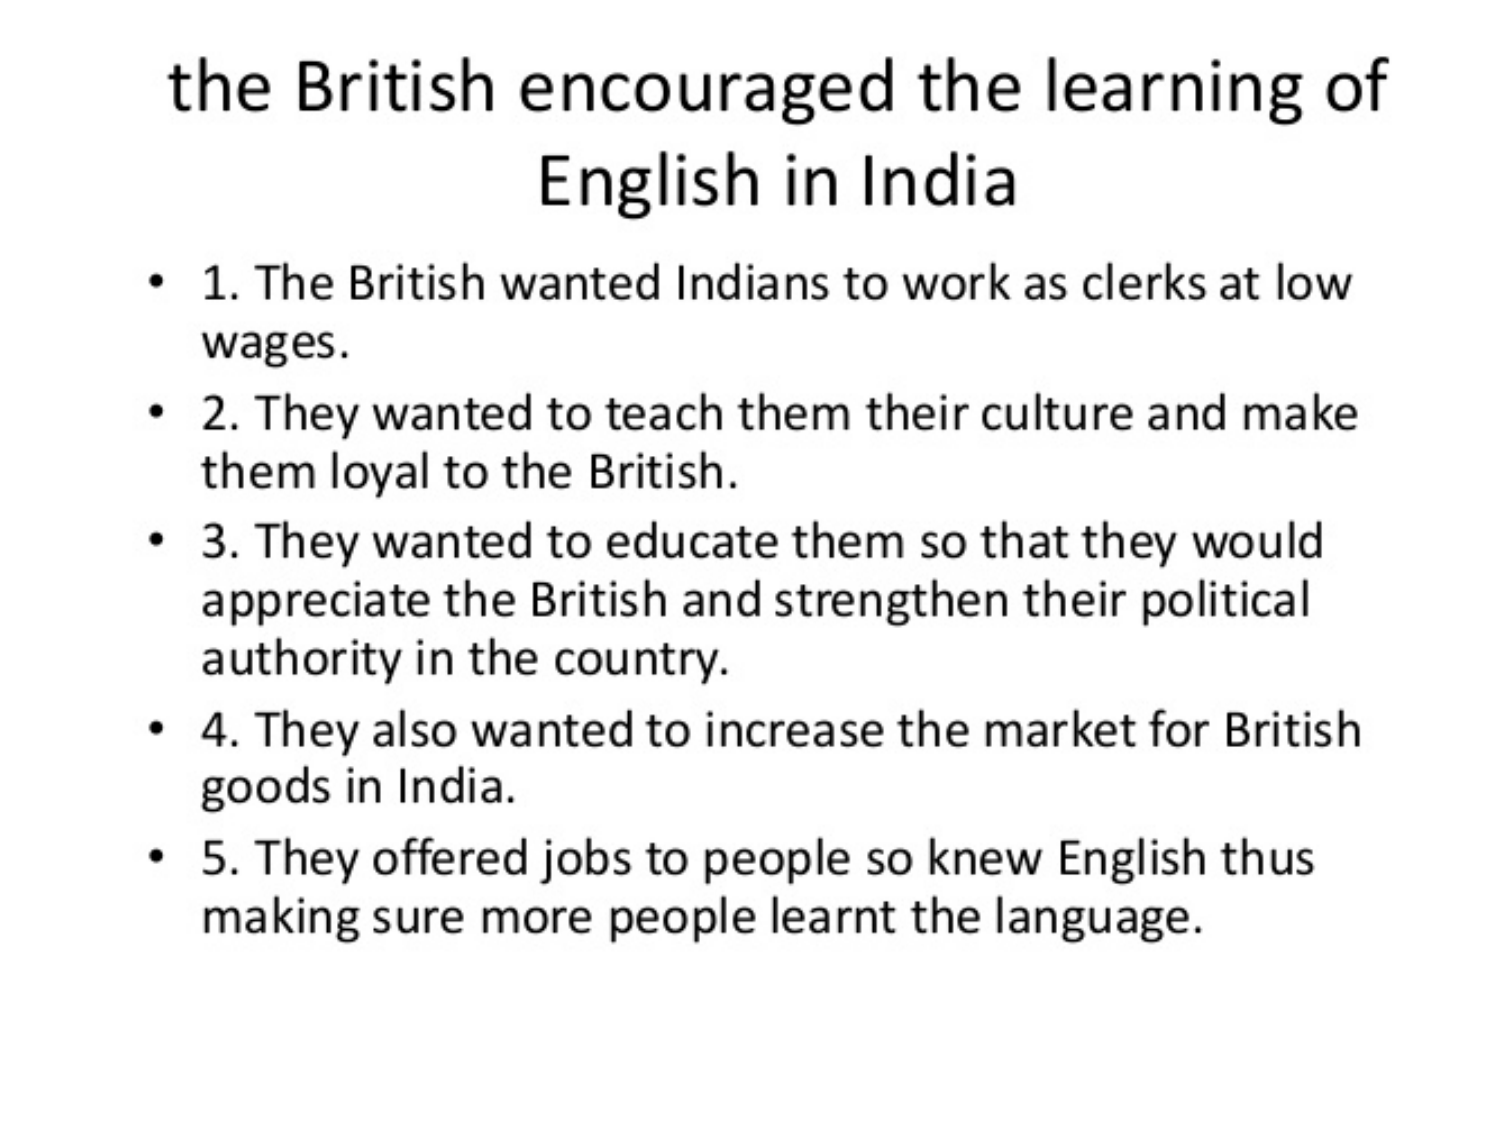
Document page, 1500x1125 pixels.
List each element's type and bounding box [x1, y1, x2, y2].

list [62, 0, 1495, 1076]
